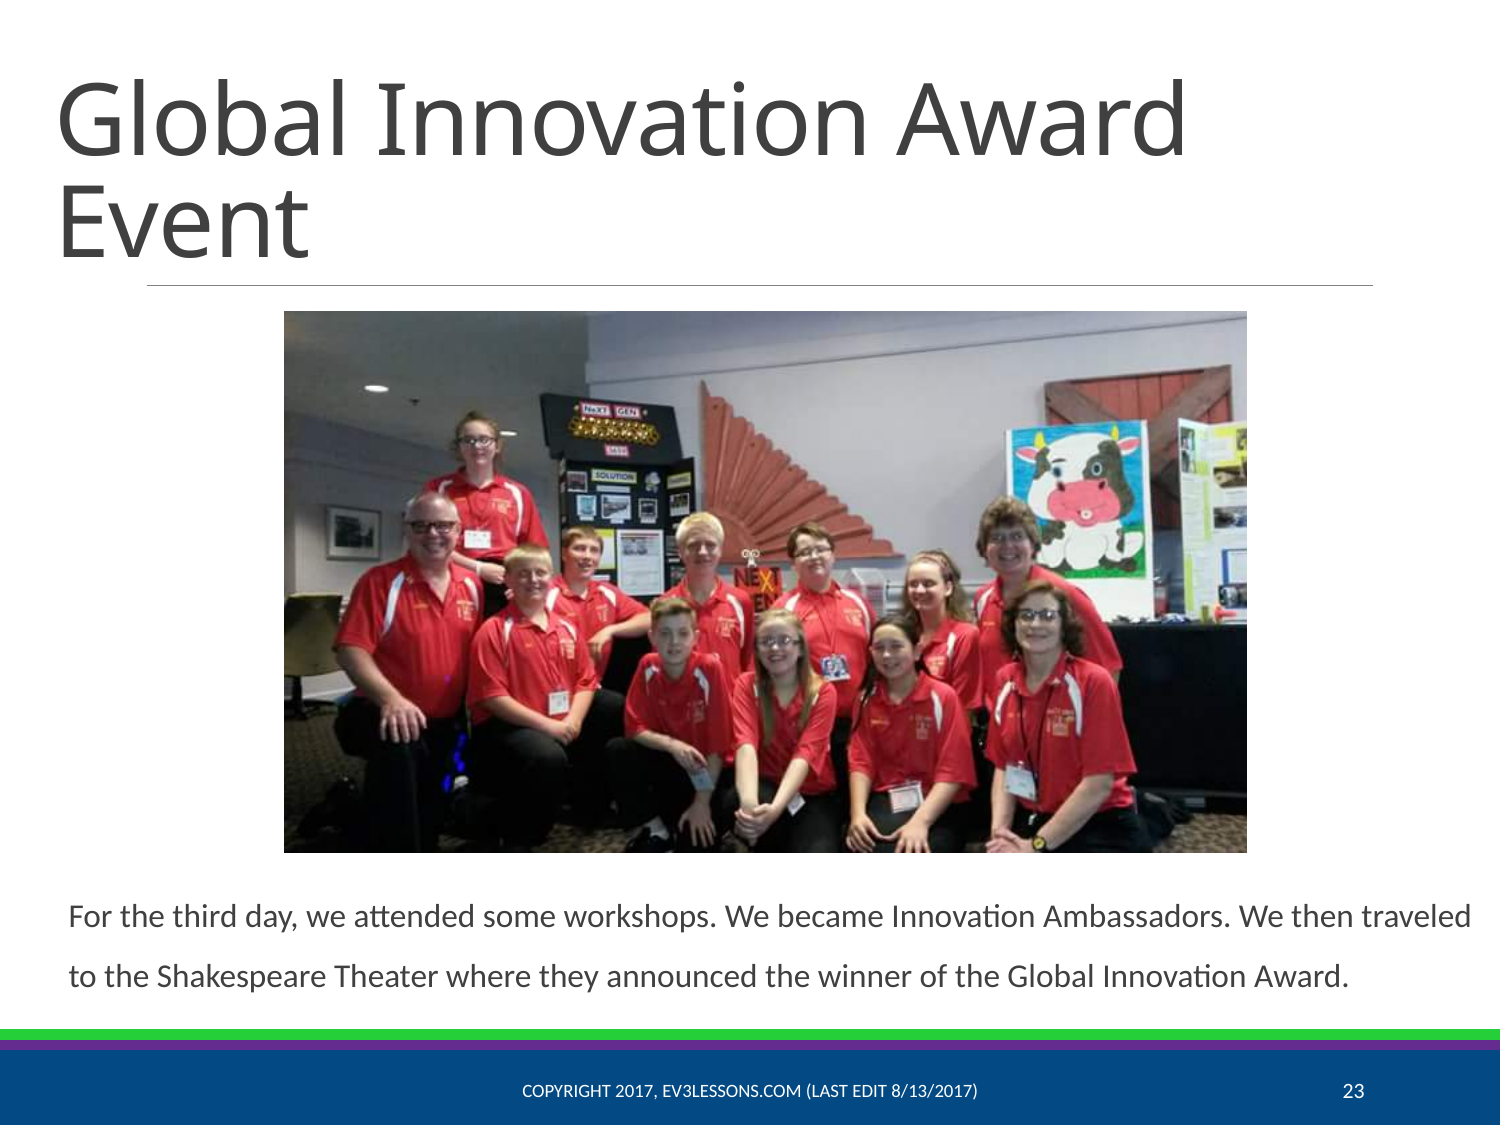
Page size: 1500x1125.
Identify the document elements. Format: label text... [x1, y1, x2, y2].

list For the third day, we attended some workshops. We became Innovation Ambassadors. We then traveled to the Shakespeare Theater where they announced the winner of the Global Innovation Award. [53, 866, 1478, 1019]
footer Copyright 2017, EV3Lessons.com (Last Edit 8/13/2017) [453, 1059, 1047, 1120]
picture [284, 310, 1247, 853]
title Global Innovation Award Event [39, 47, 1464, 285]
slide_number 23 [1218, 1059, 1380, 1120]
